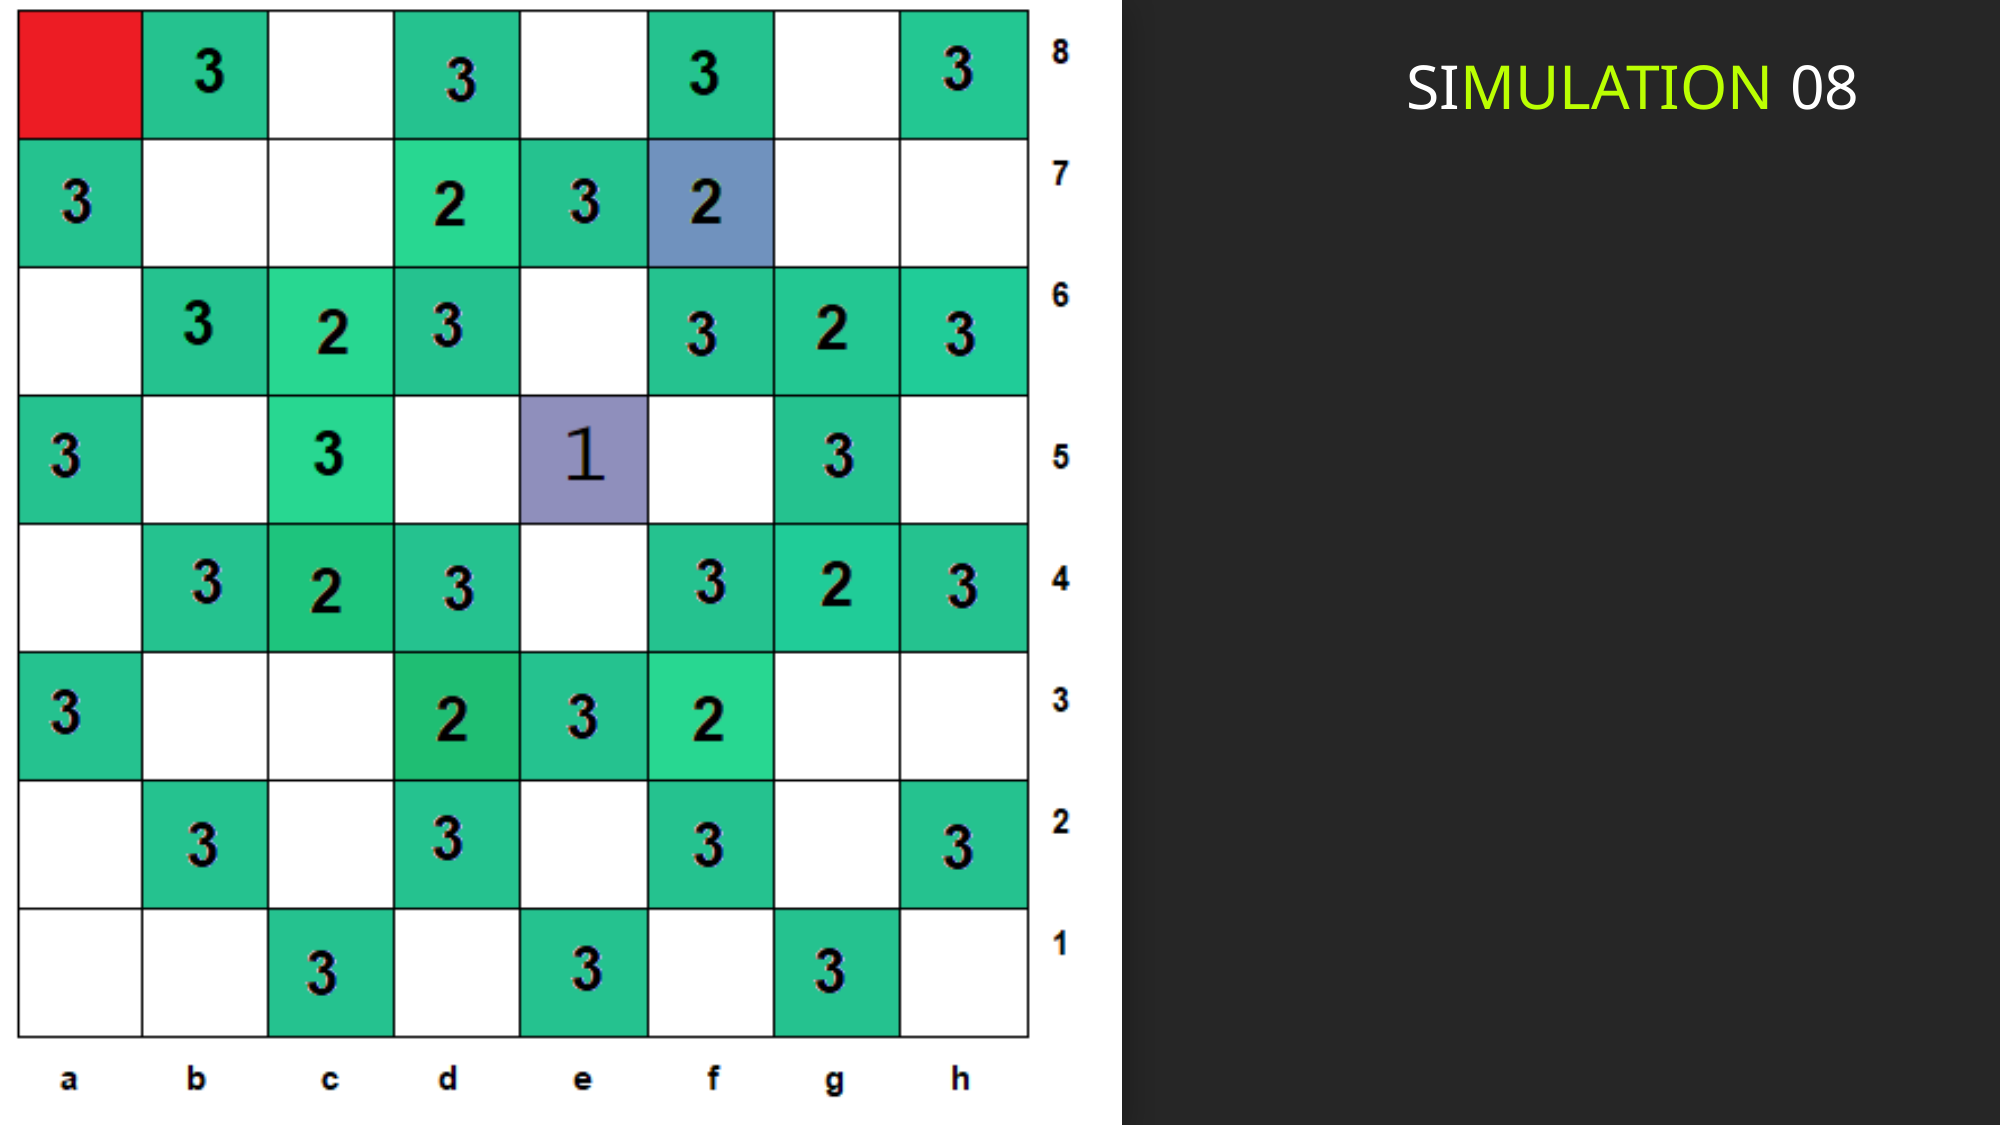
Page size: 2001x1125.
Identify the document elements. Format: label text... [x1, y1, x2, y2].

picture [0, 0, 1122, 1125]
title SIMULATION 08 [1145, 34, 1887, 135]
